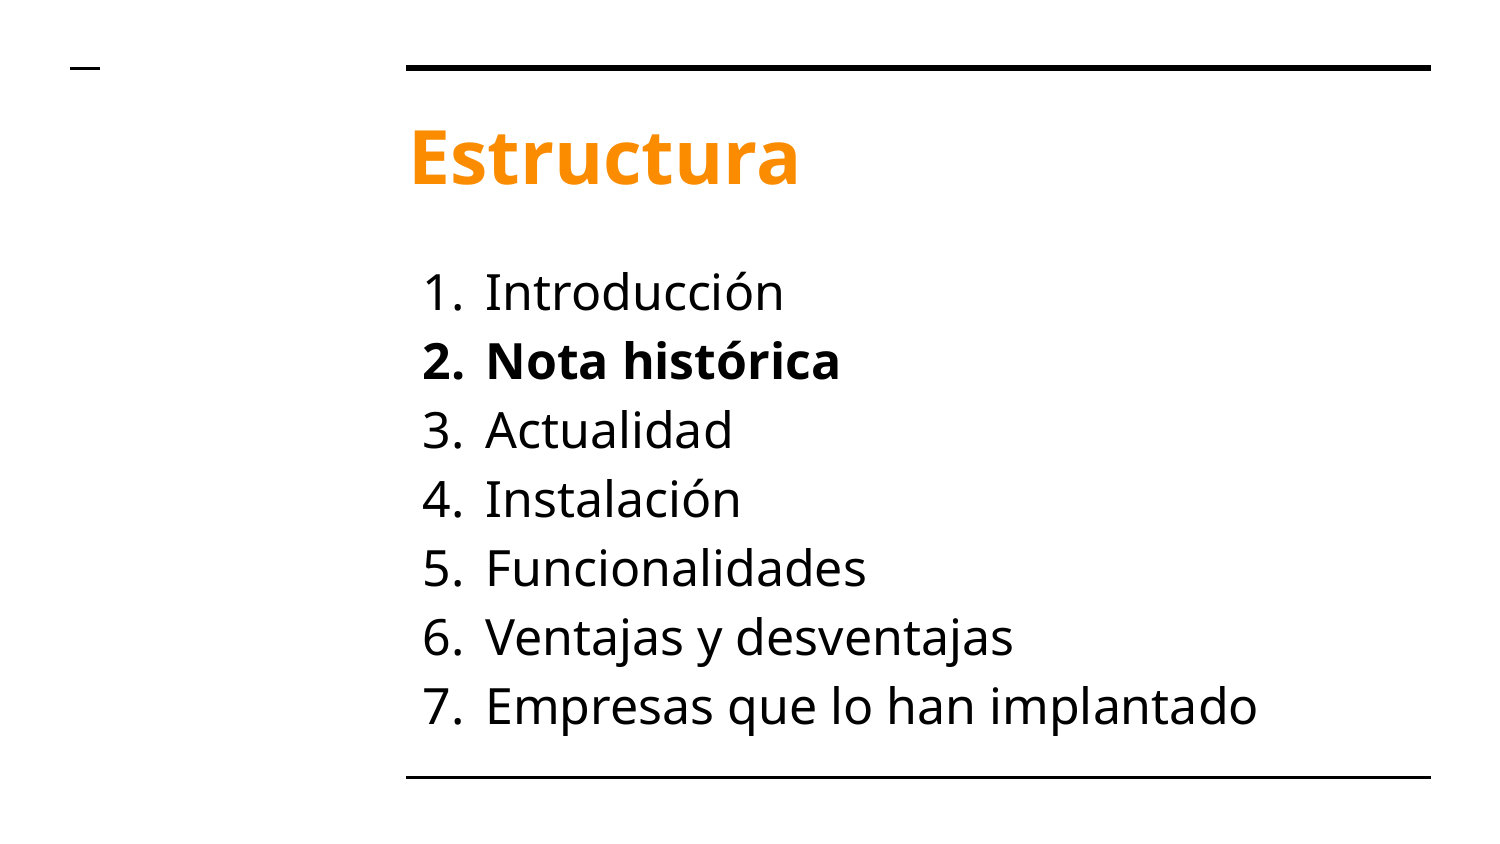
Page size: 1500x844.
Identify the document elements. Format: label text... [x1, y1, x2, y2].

list Introducción Nota histórica Actualidad Instalación Funcionalidades Ventajas y desventajas Empresas que lo han implantado [395, 236, 1433, 730]
title Estructura [393, 94, 1431, 217]
